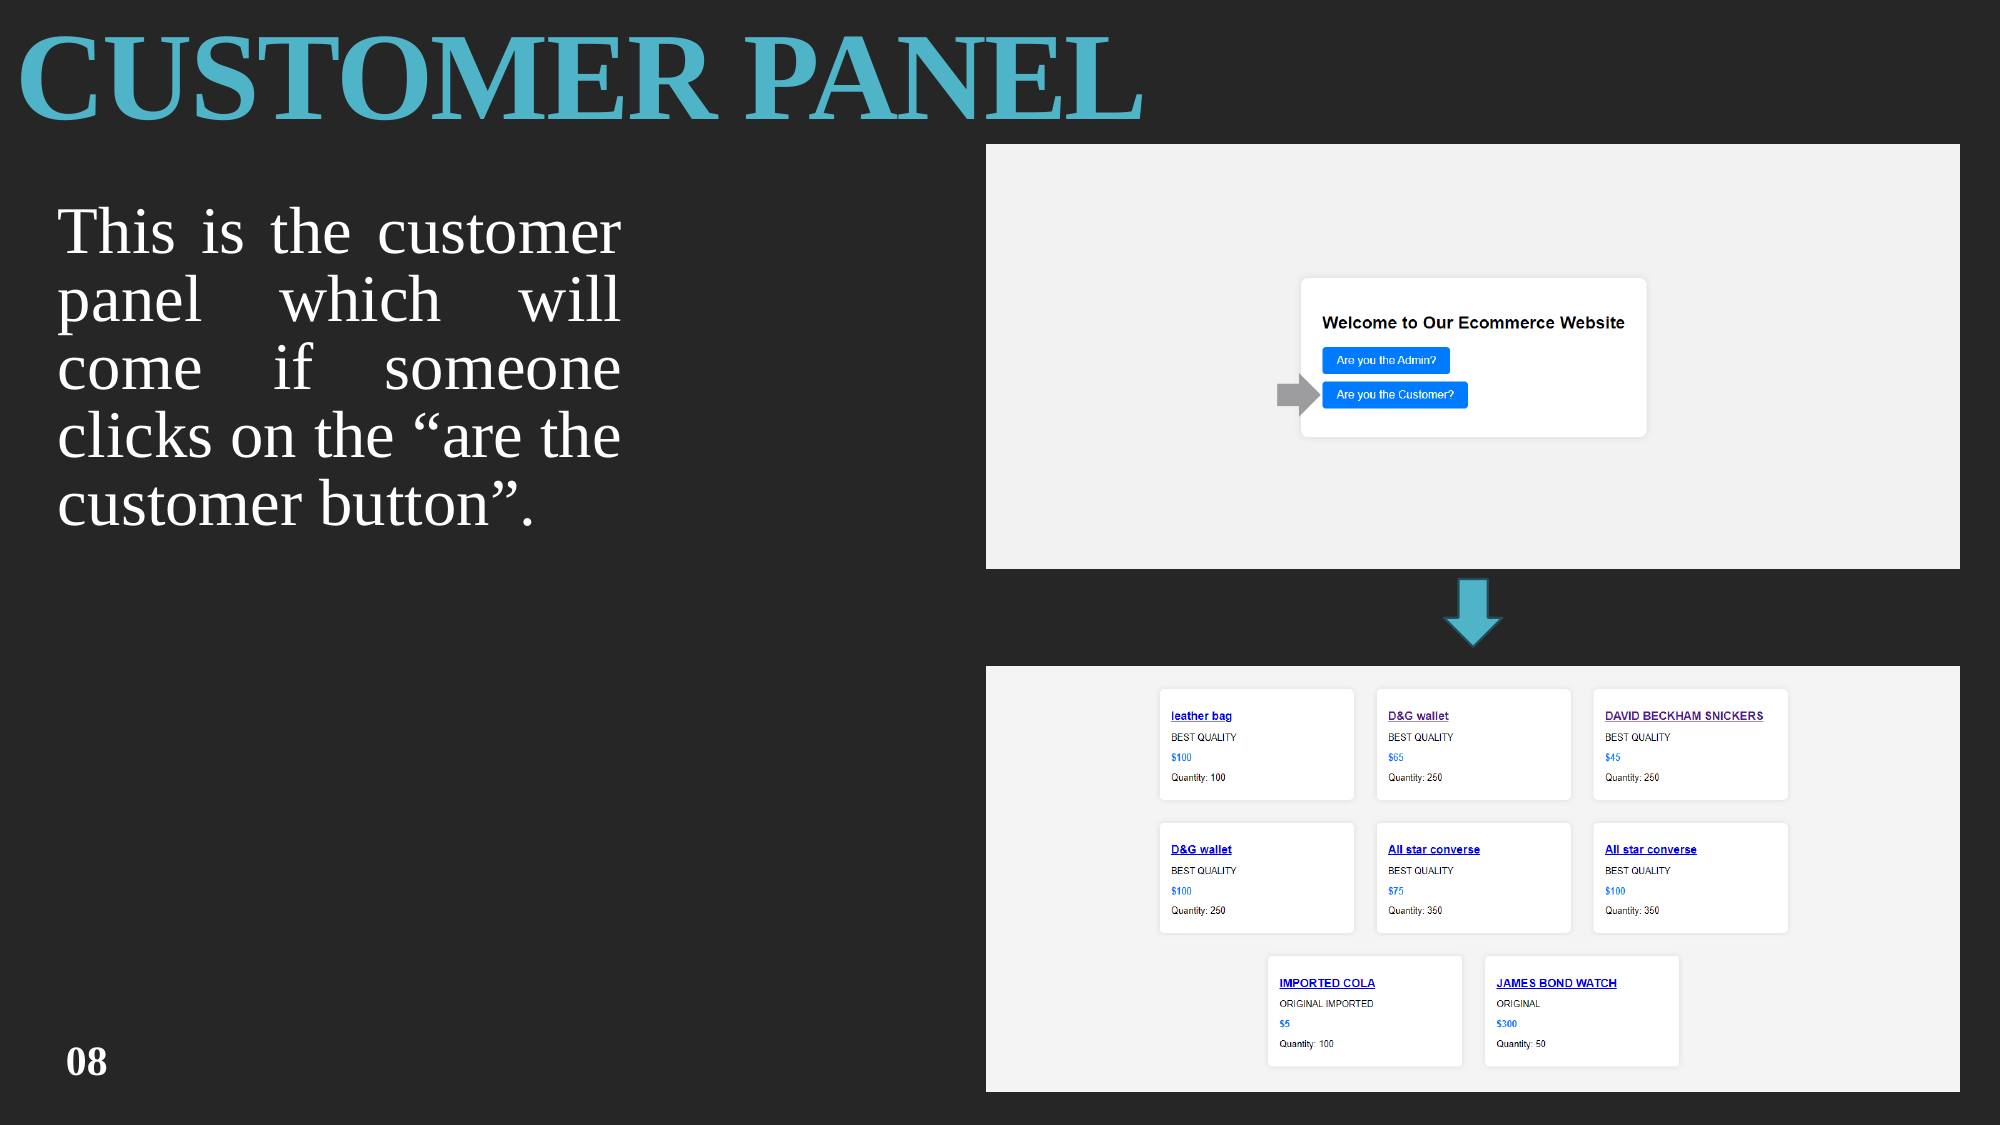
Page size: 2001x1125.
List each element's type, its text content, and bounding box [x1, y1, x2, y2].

list This is the customer panel which will come if someone clicks on the “are the customer button”. [42, 191, 639, 828]
text_box [1442, 577, 1504, 648]
title CUSTOMER PANEL [0, 0, 1568, 152]
picture [986, 666, 1960, 1092]
picture [986, 144, 1960, 570]
text_box 08 [33, 1026, 141, 1091]
